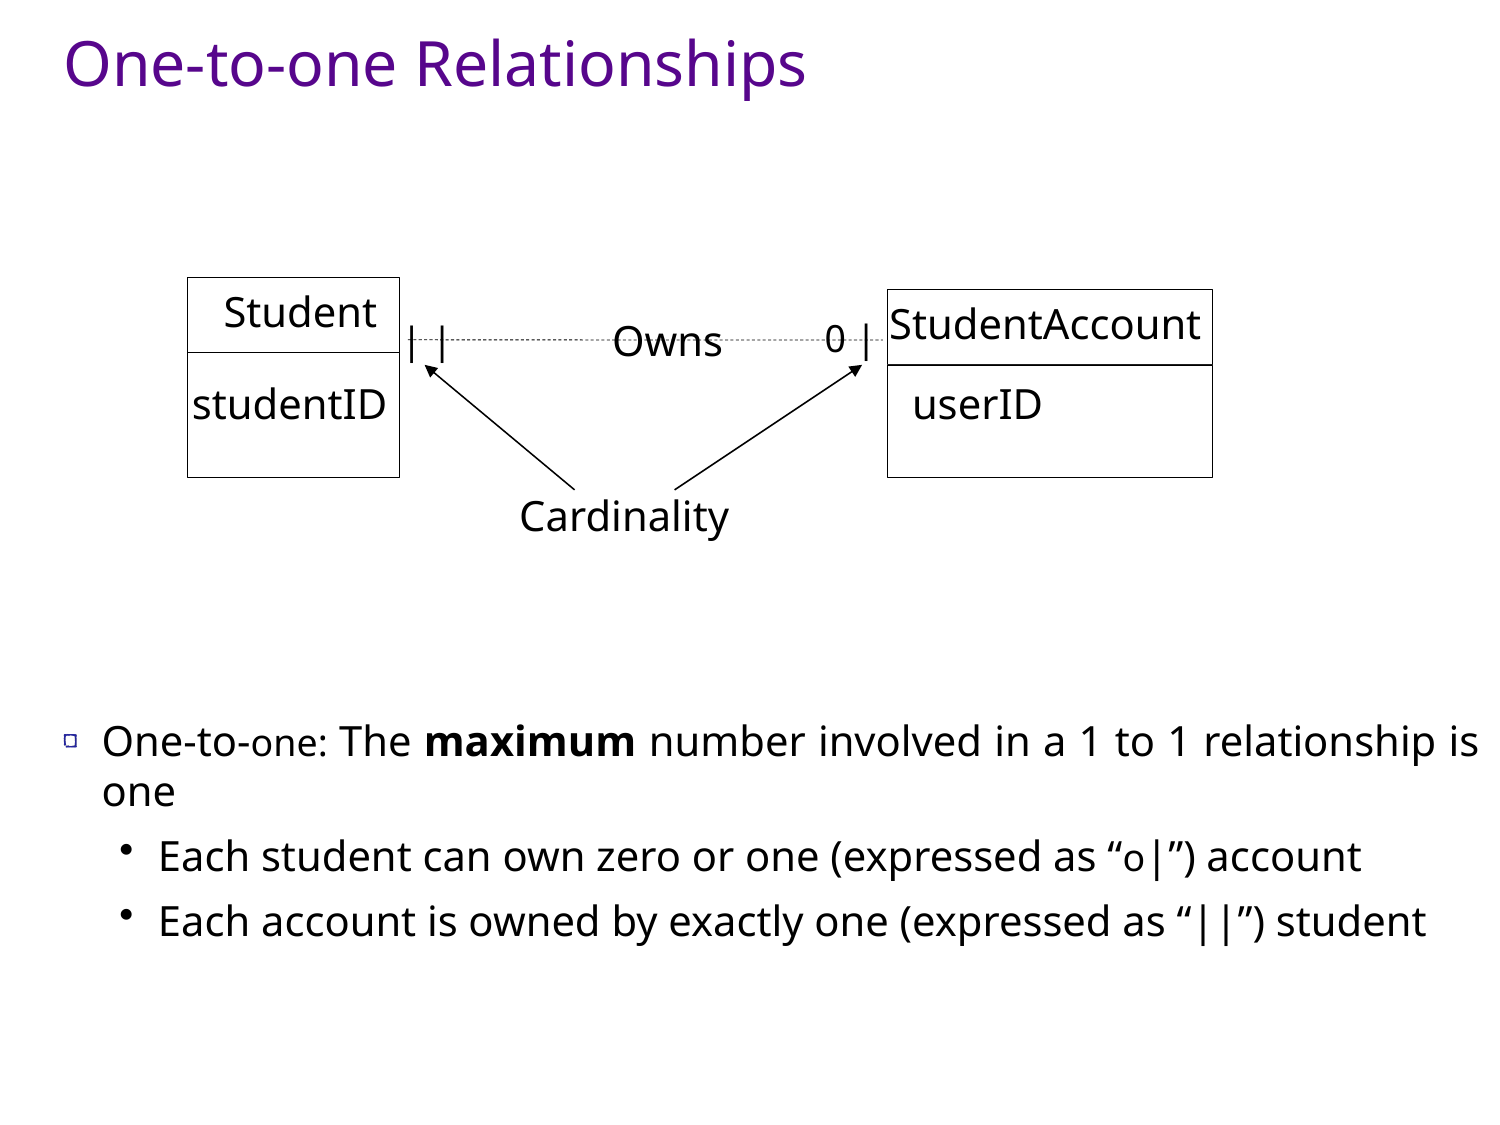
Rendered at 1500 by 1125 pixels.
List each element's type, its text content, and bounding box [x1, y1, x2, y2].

text_box One-to-one: The maximum number involved in a 1 to 1 relationship is one Each student can own zero or one (expressed as “o|”) account Each account is owned by exactly one (expressed as “||”) student [56, 715, 1480, 945]
text_box One-to-one Relationships [63, 24, 1336, 100]
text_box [187, 277, 1213, 541]
picture [63, 732, 80, 748]
